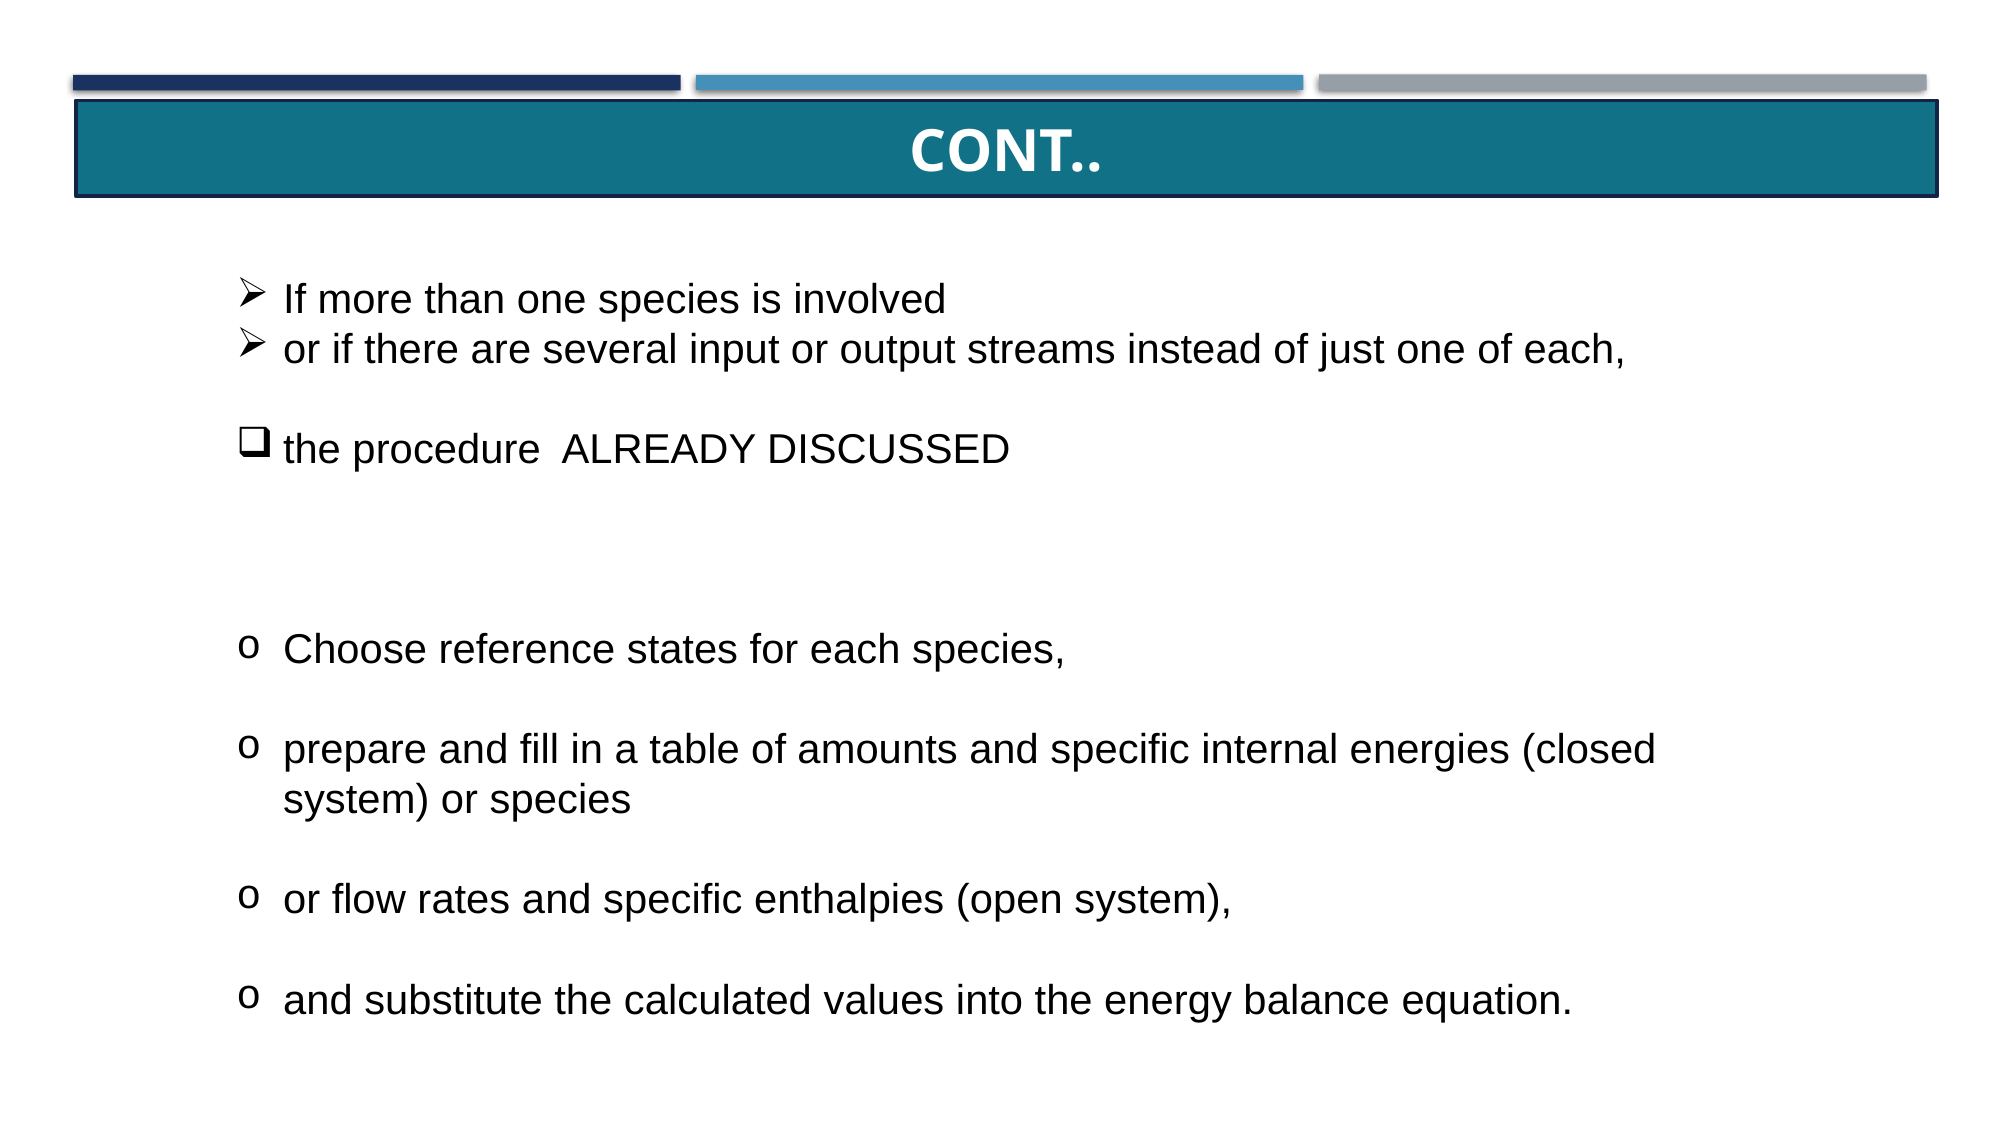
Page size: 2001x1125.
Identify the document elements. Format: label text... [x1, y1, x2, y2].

text_box If more than one species is involved or if there are several input or output streams instead of just one of each, the procedure ALREADY DISCUSSED Choose reference states for each species, prepare and fill in a table of amounts and specific internal energies (closed system) or species or flow rates and specific enthalpies (open system), and substitute the calculated values into the energy balance equation. [221, 264, 1760, 1030]
text_box CONT.. [74, 99, 1939, 198]
